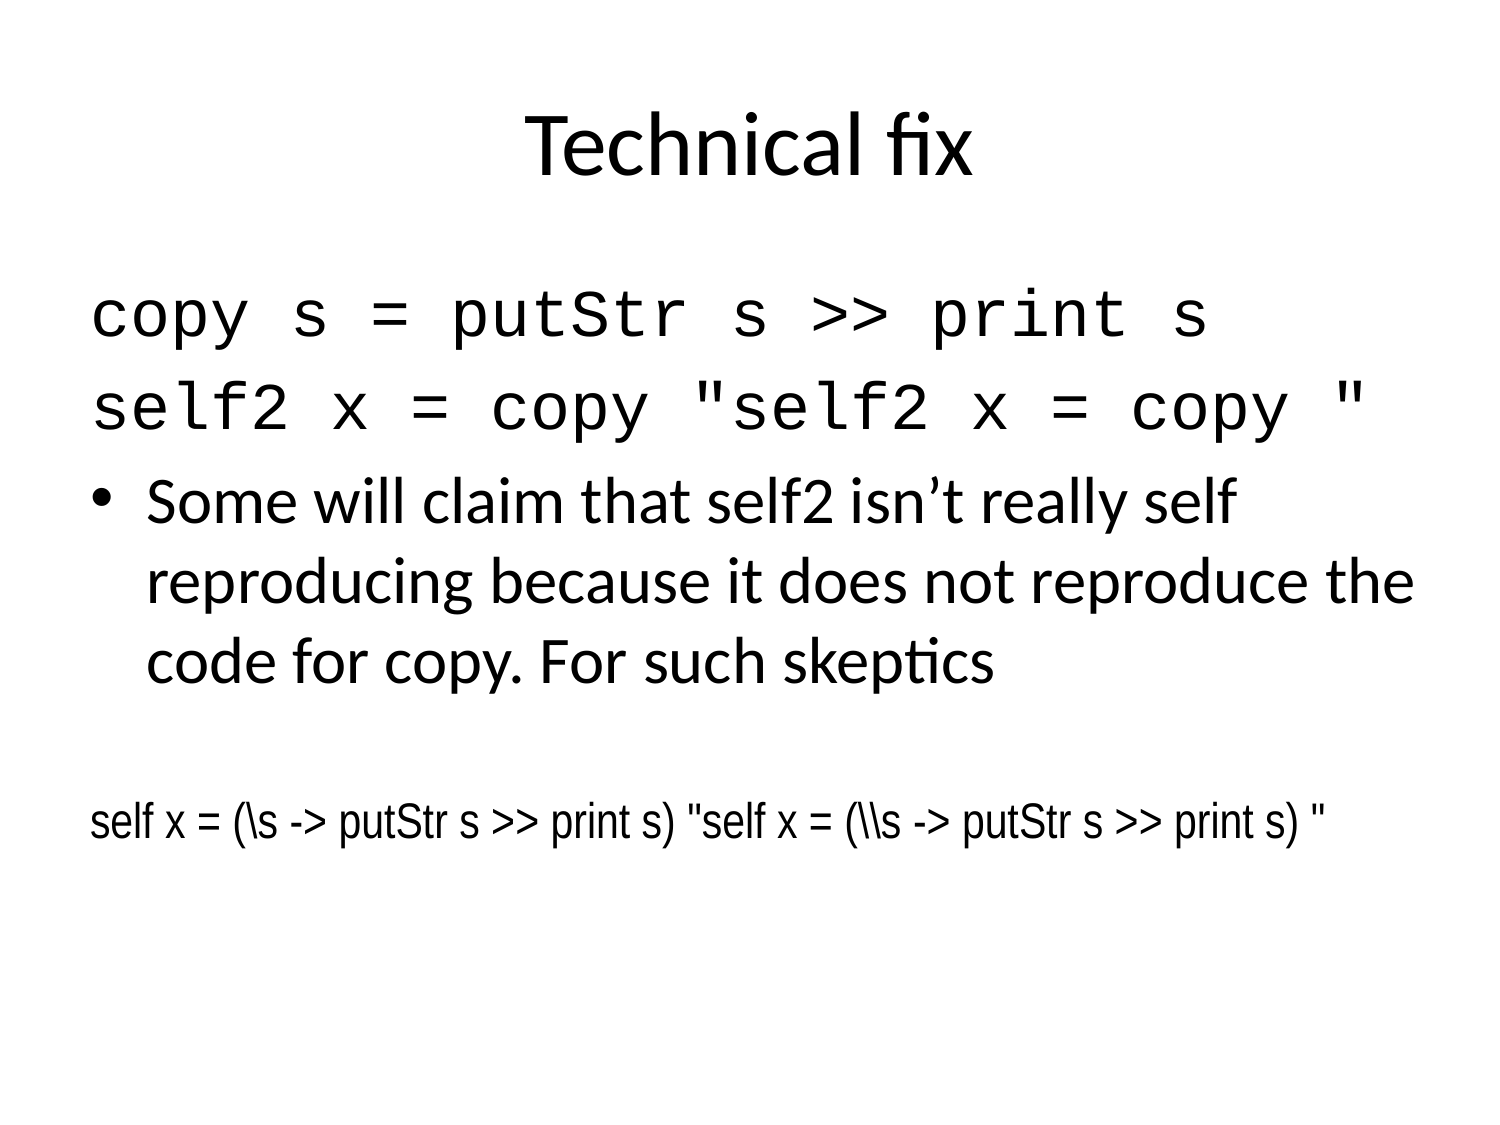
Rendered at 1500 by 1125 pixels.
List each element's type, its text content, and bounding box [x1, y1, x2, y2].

title Technical fix [75, 45, 1425, 233]
list copy s = putStr s >> print s self2 x = copy "self2 x = copy " Some will claim that self2 isn’t really self reproducing because it does not reproduce the code for copy. For such skeptics self x = (\s -> putStr s >> print s) "self x = (\\s -> putStr s >> print s) " [75, 262, 1475, 1005]
